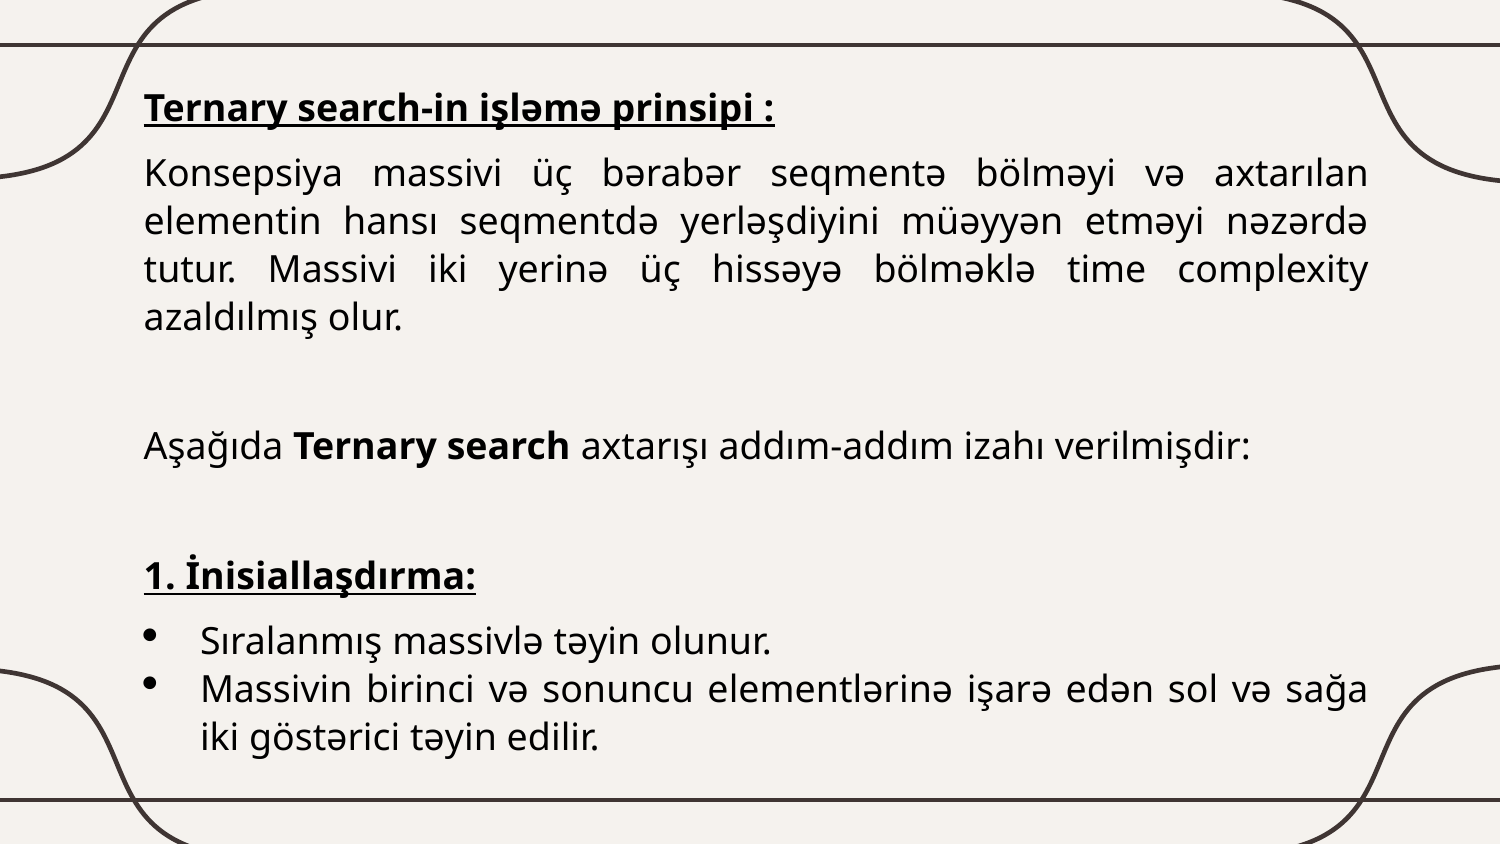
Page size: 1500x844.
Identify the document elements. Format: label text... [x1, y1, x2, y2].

text_box Ternary search-in işləmə prinsipi : Konsepsiya massivi üç bərabər seqmentə bölməyi və axtarılan elementin hansı seqmentdə yerləşdiyini müəyyən etməyi nəzərdə tutur. Massivi iki yerinə üç hissəyə bölməklə time complexity azaldılmış olur. Aşağıda Ternary search axtarışı addım-addım izahı verilmişdir: 1. İnisiallaşdırma: Sıralanmış massivlə təyin olunur. Massivin birinci və sonuncu elementlərinə işarə edən sol və sağa iki göstərici təyin edilir. [128, 73, 1385, 766]
